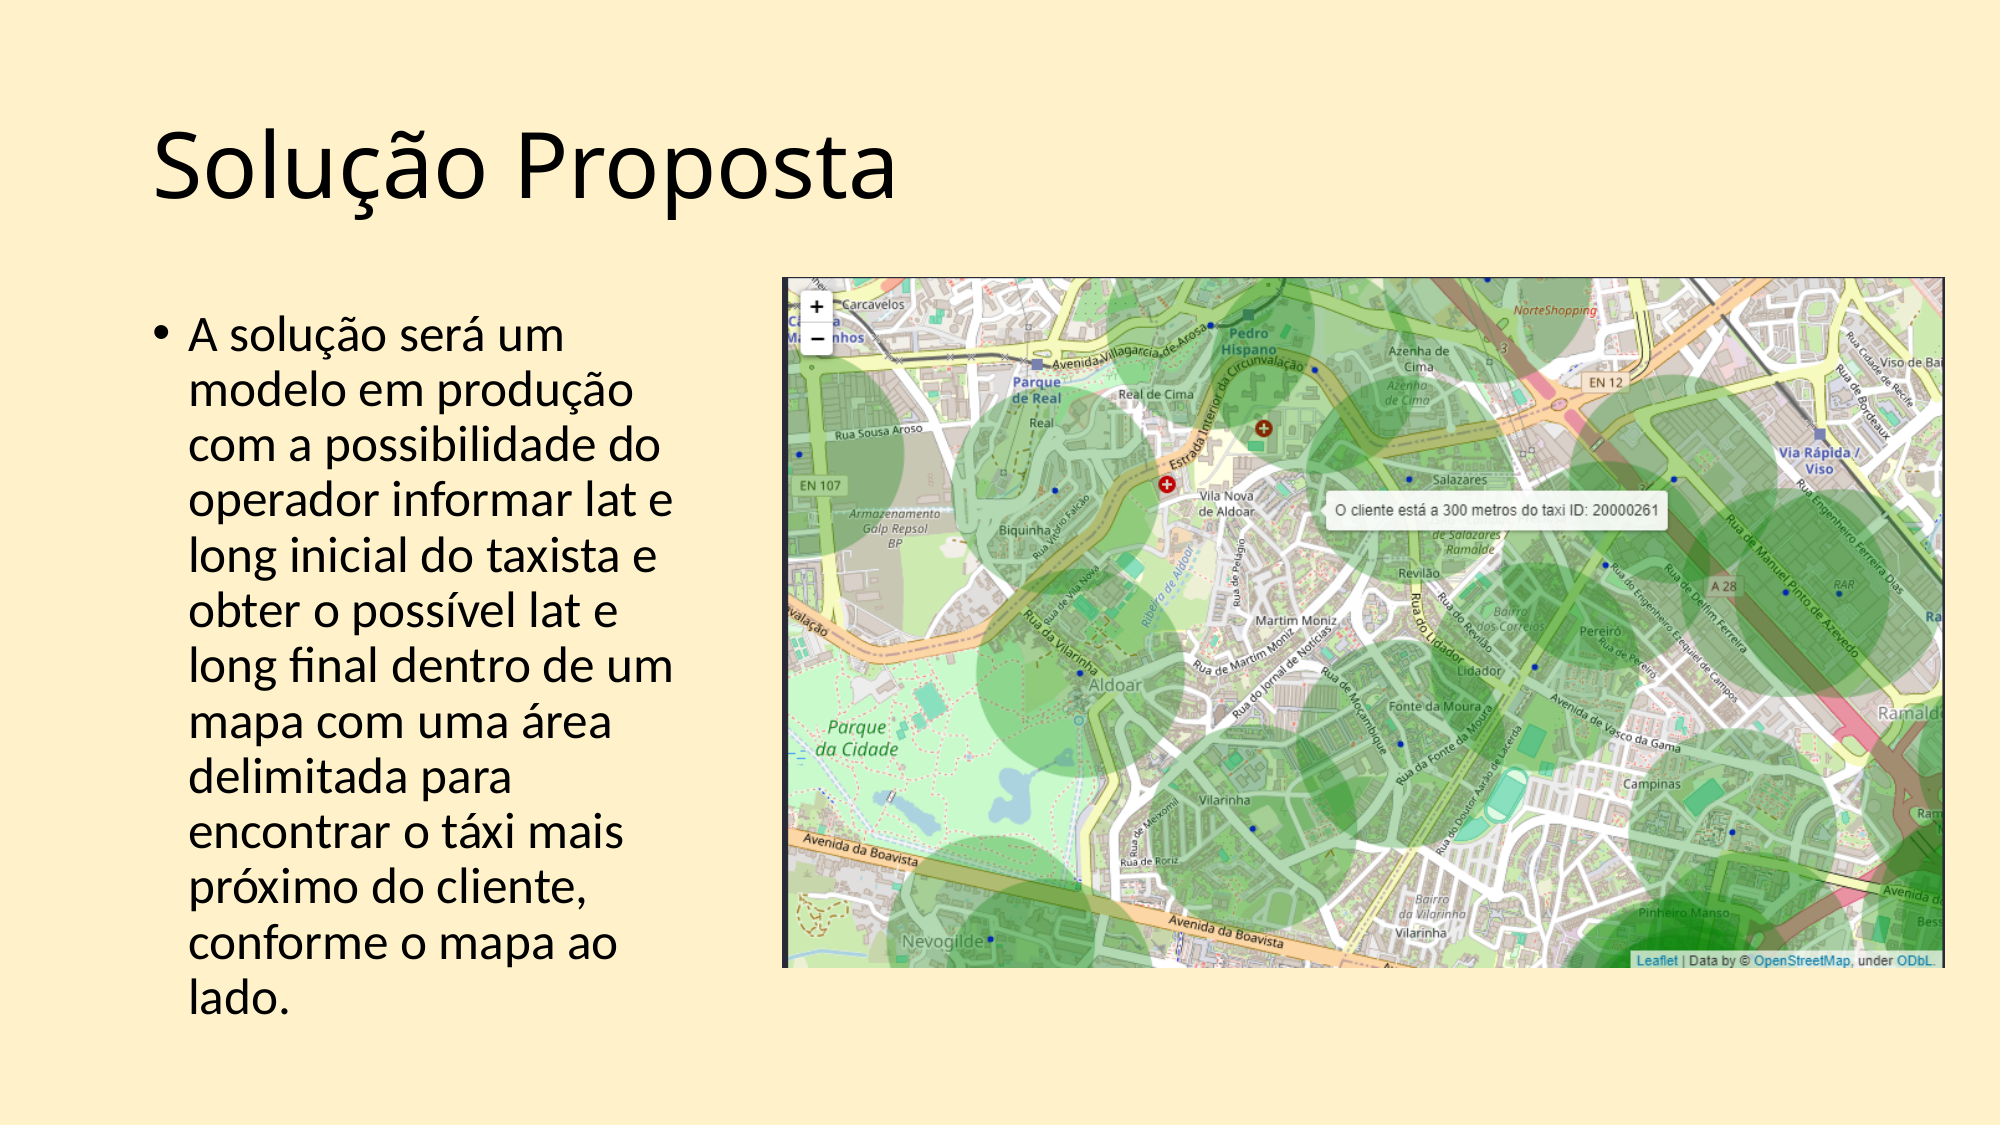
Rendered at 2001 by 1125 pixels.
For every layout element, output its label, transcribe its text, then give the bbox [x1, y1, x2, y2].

picture [782, 277, 1945, 968]
title Solução Proposta [137, 59, 1863, 278]
list A solução será um modelo em produção com a possibilidade do operador informar lat e long inicial do taxista e obter o possível lat e long final dentro de um mapa com uma área delimitada para encontrar o táxi mais próximo do cliente, conforme o mapa ao lado. [137, 299, 726, 1039]
